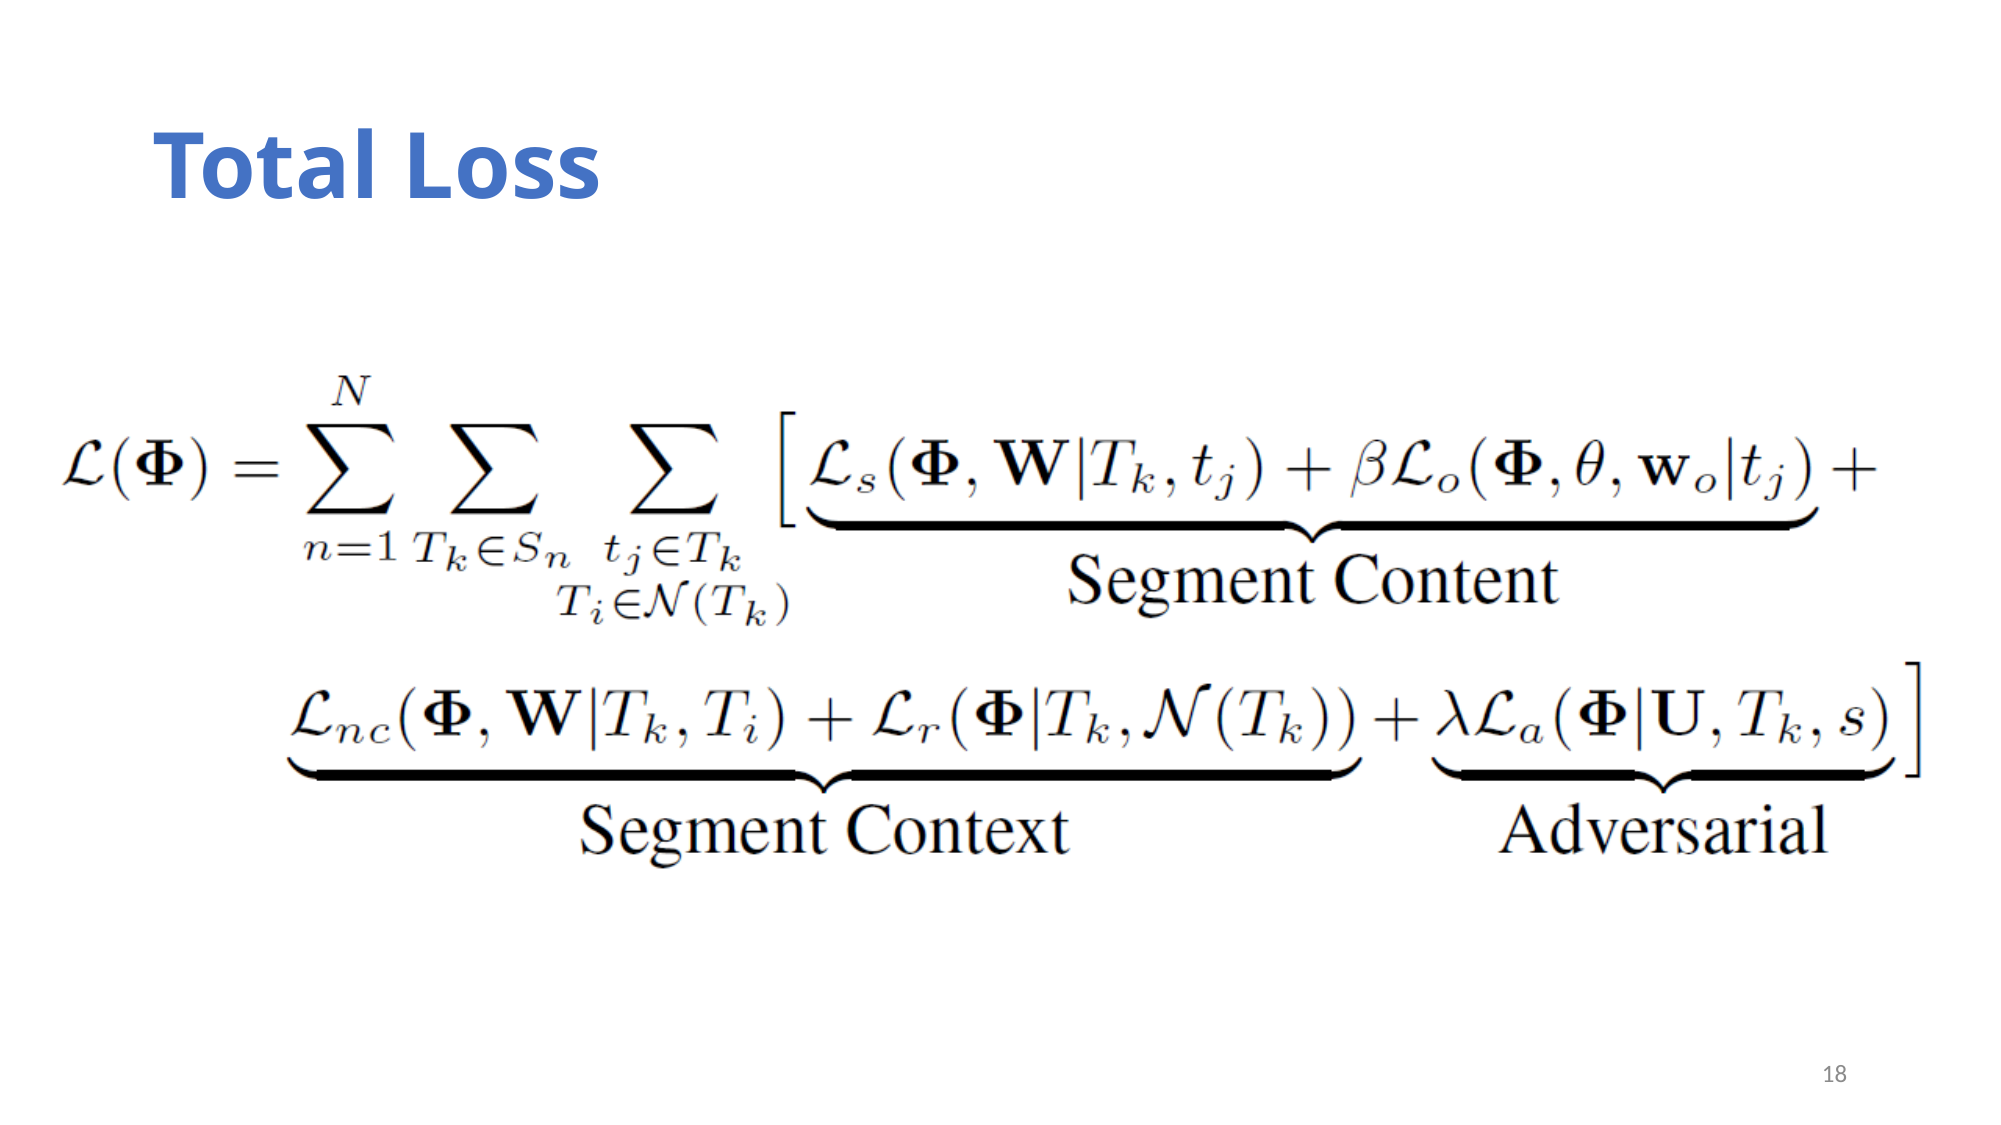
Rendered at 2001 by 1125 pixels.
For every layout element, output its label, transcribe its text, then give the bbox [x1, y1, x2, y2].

title Total Loss [137, 59, 1863, 278]
slide_number 18 [1412, 1042, 1863, 1103]
picture [20, 343, 1940, 878]
